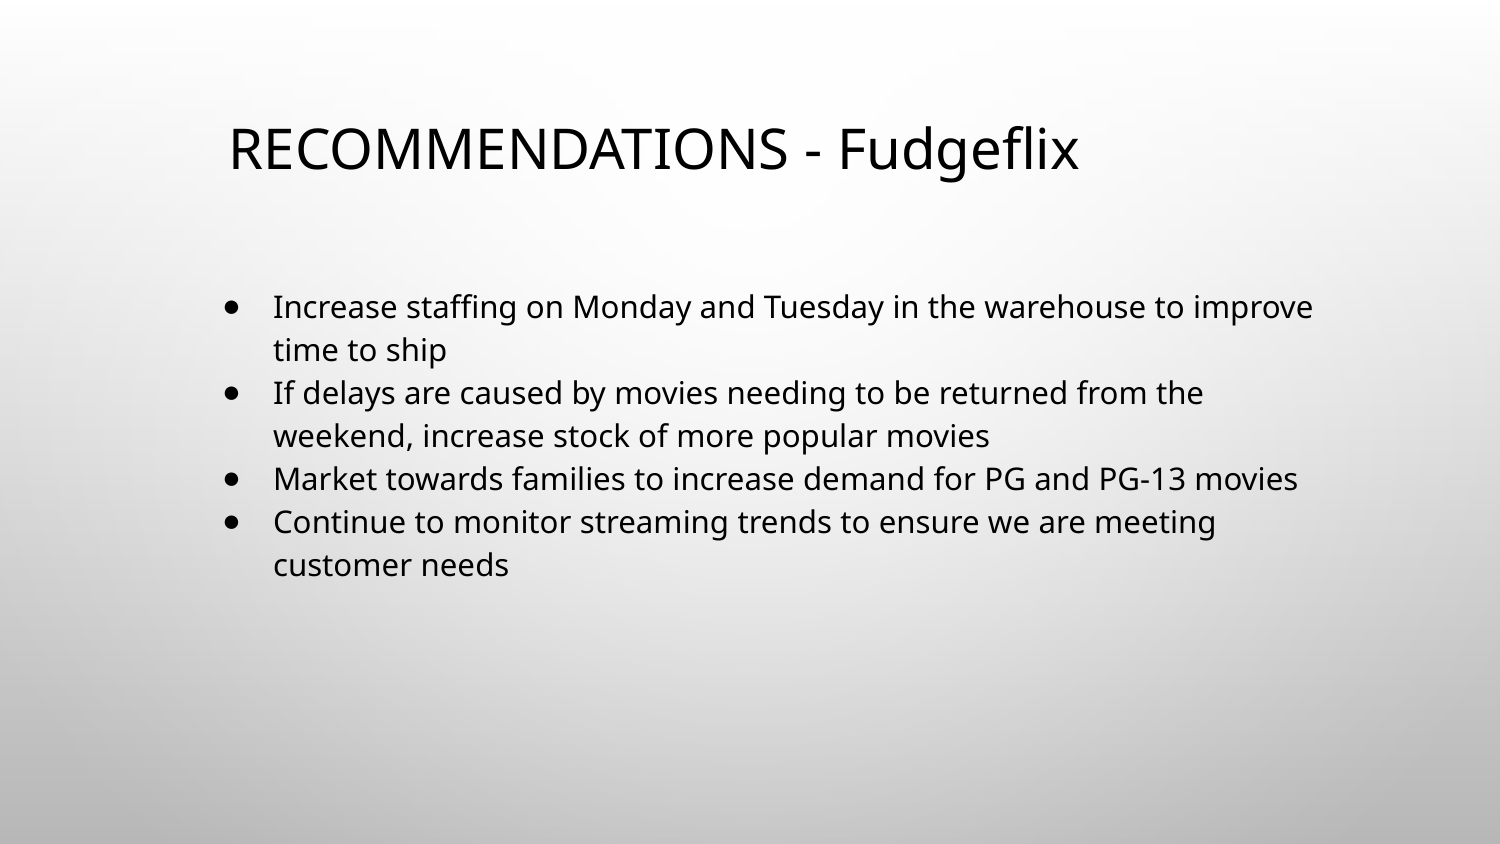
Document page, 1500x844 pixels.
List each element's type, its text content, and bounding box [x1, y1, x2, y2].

list Increase staffing on Monday and Tuesday in the warehouse to improve time to ship If delays are caused by movies needing to be returned from the weekend, increase stock of more popular movies Market towards families to increase demand for PG and PG-13 movies Continue to monitor streaming trends to ensure we are meeting customer needs [183, 266, 1368, 744]
title RECOMMENDATIONS - Fudgeflix [213, 98, 1368, 263]
picture [0, 0, 1500, 844]
